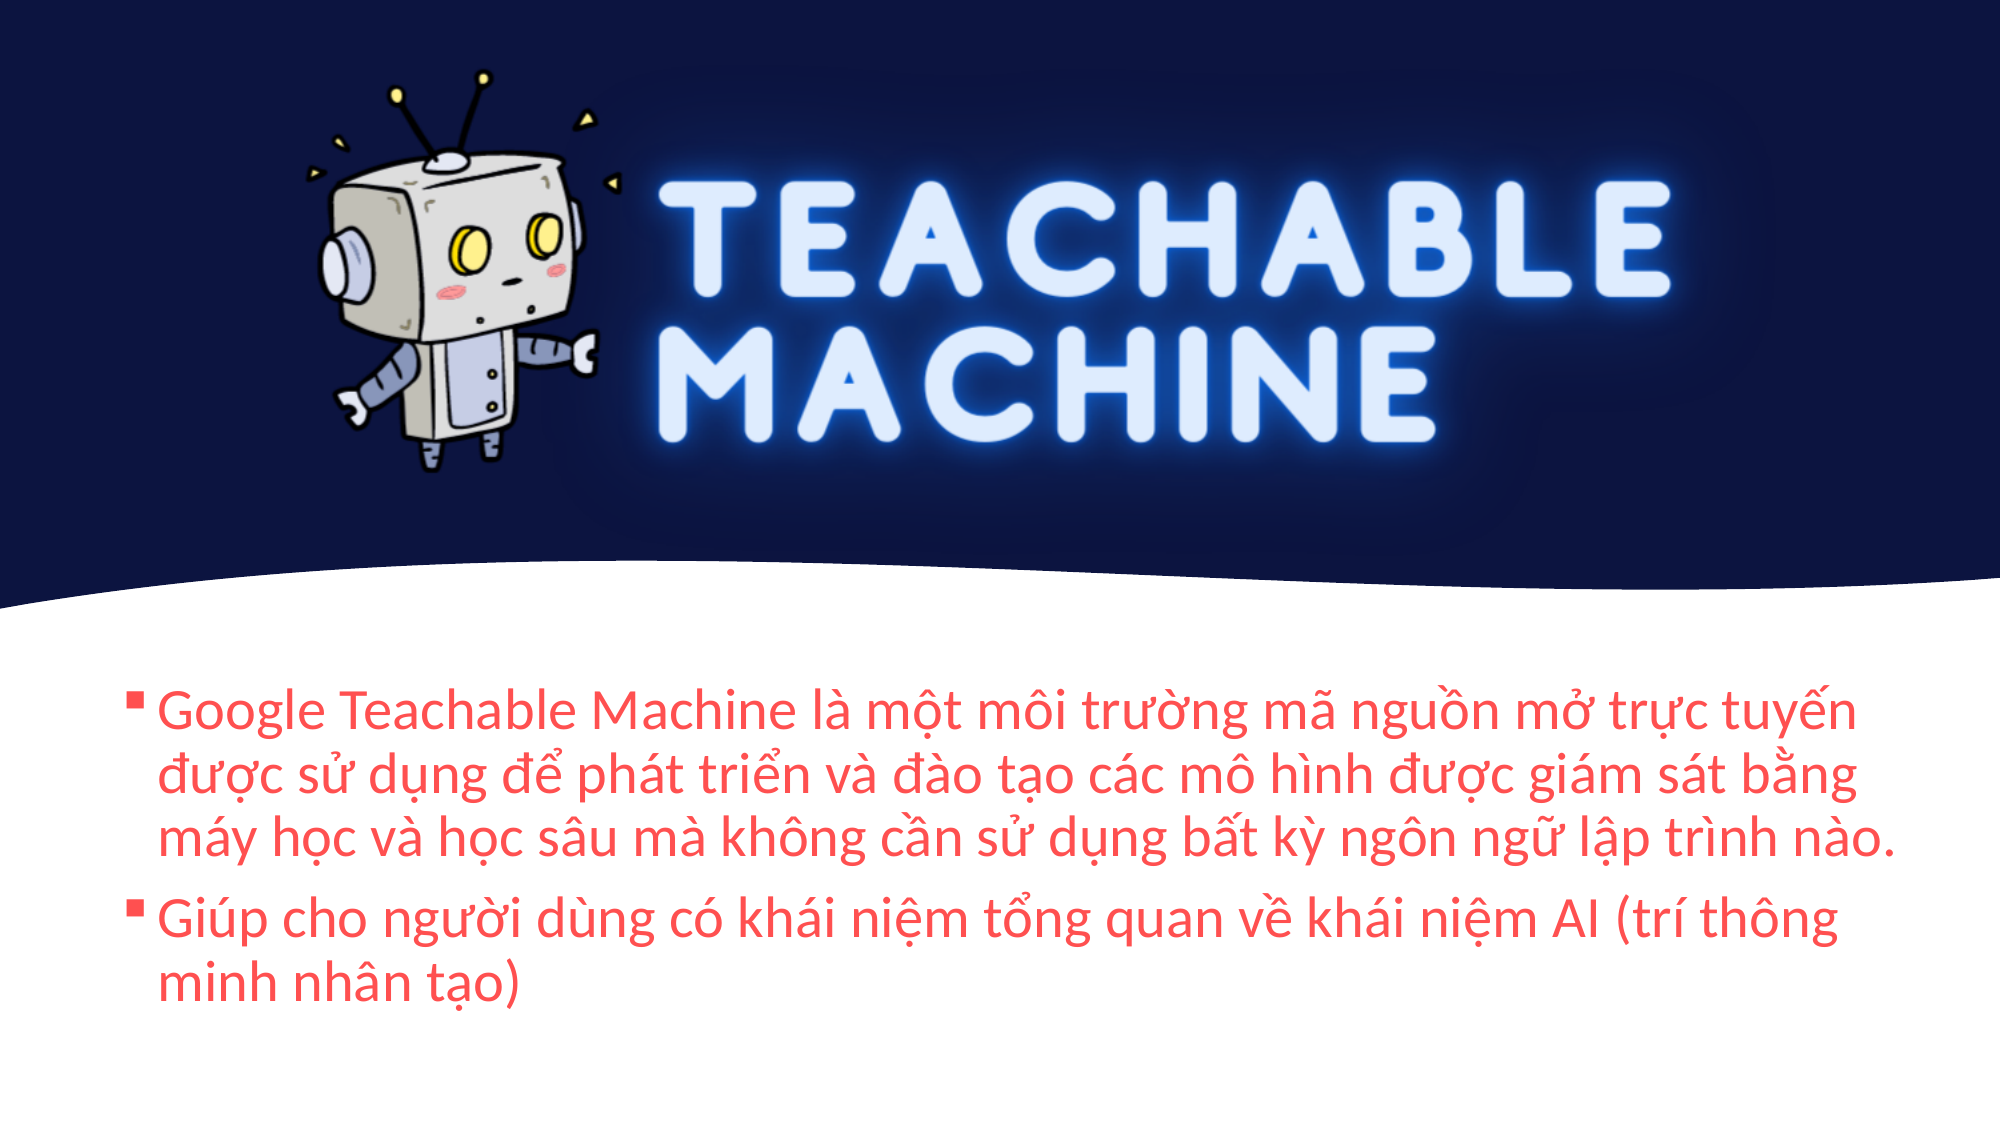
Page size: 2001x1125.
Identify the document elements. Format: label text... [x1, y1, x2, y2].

picture [0, 0, 2000, 609]
list Google Teachable Machine là một môi trường mã nguồn mở trực tuyến được sử dụng để phát triển và đào tạo các mô hình được giám sát bằng máy học và học sâu mà không cần sử dụng bất kỳ ngôn ngữ lập trình nào. Giúp cho người dùng có khái niệm tổng quan về khái niệm AI (trí thông minh nhân tạo) [106, 645, 1922, 1048]
